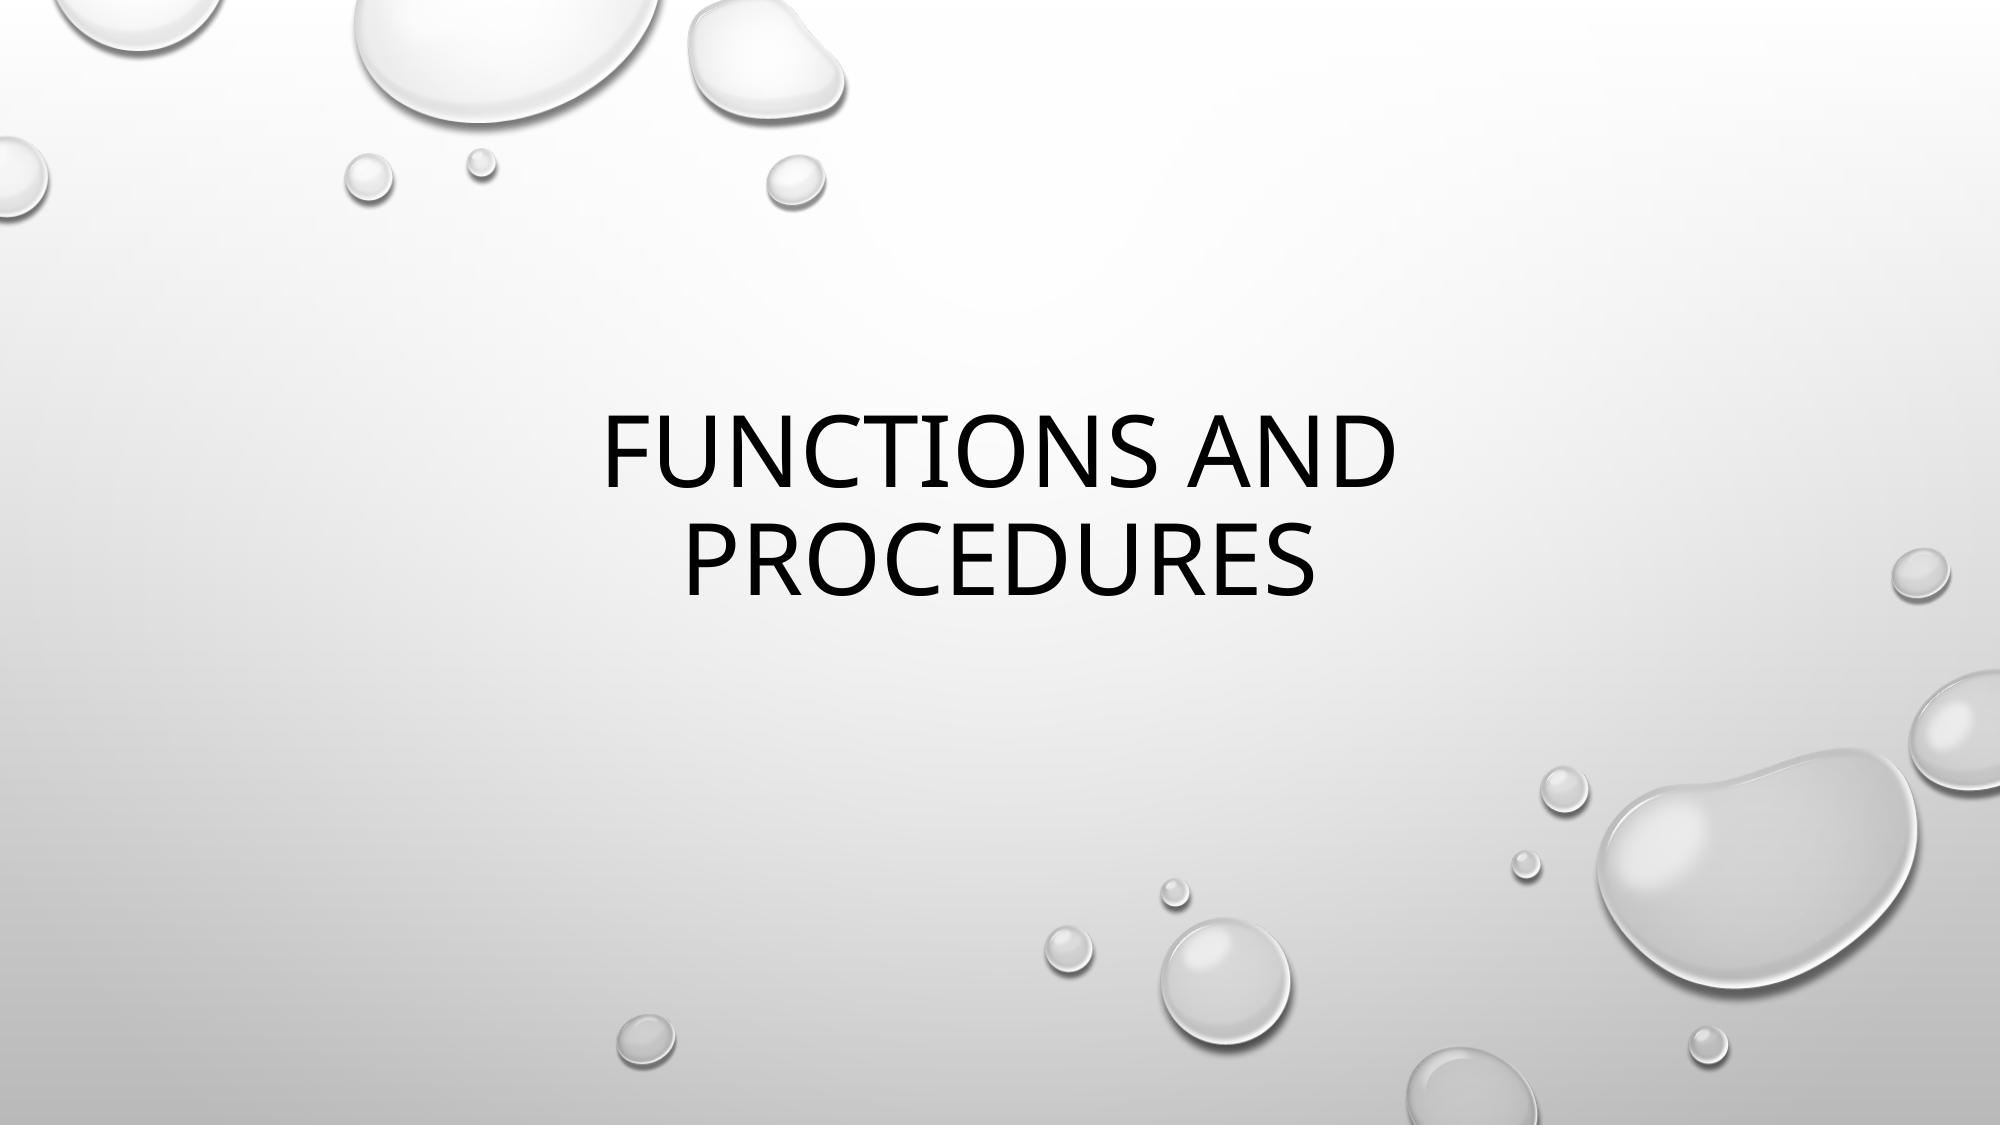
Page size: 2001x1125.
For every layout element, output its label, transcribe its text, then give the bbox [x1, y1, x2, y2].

title Functions and procedures [287, 213, 1713, 625]
picture [0, 0, 2000, 1125]
